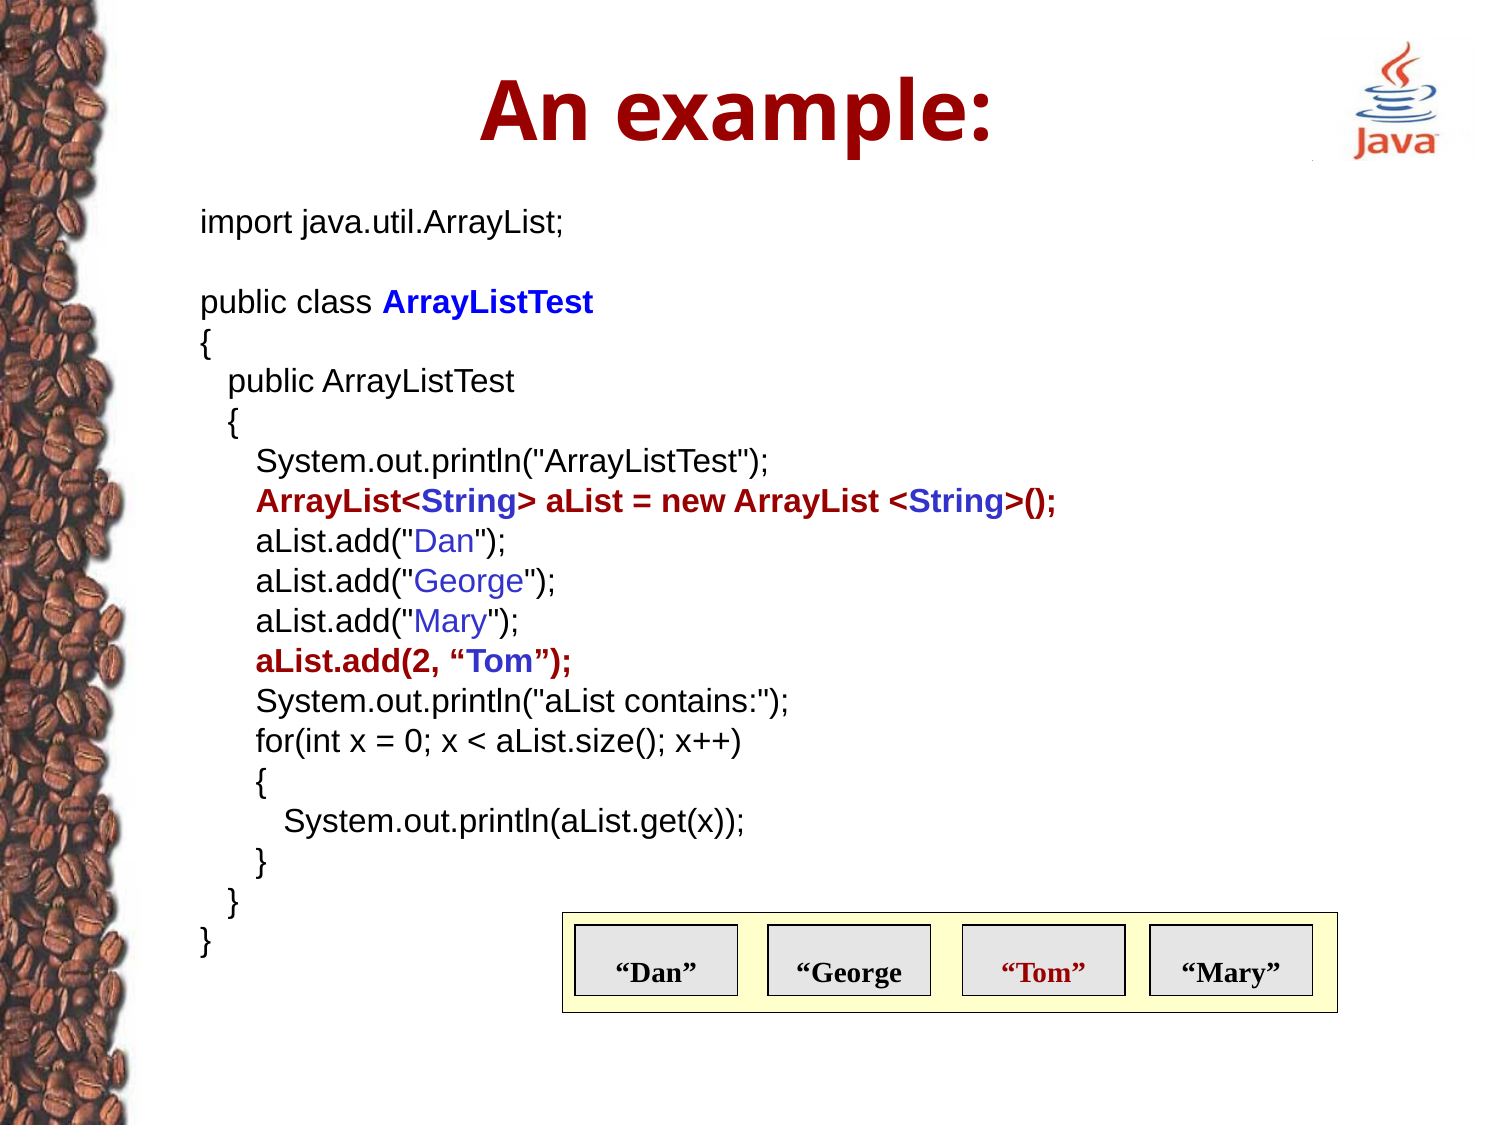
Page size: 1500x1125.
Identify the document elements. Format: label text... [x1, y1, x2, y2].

text_box “Tom” [962, 924, 1125, 996]
text_box “Mary” [1149, 924, 1313, 996]
text_box [562, 912, 1338, 1013]
list import java.util.ArrayList; public class ArrayListTest { public ArrayListTest { System.out.println("ArrayListTest"); ArrayList<String> aList = new ArrayList <String>(); aList.add("Dan"); aList.add("George"); aList.add("Mary"); aList.add(2, “Tom”); System.out.println("aList contains:"); for(int x = 0; x < aList.size(); x++) { System.out.println(aList.get(x)); } } } [199, 199, 1376, 944]
text_box “George [767, 924, 931, 996]
picture [1312, 37, 1475, 161]
text_box “Dan” [574, 924, 738, 996]
picture [0, 0, 141, 1125]
title An example: [185, 31, 1288, 202]
